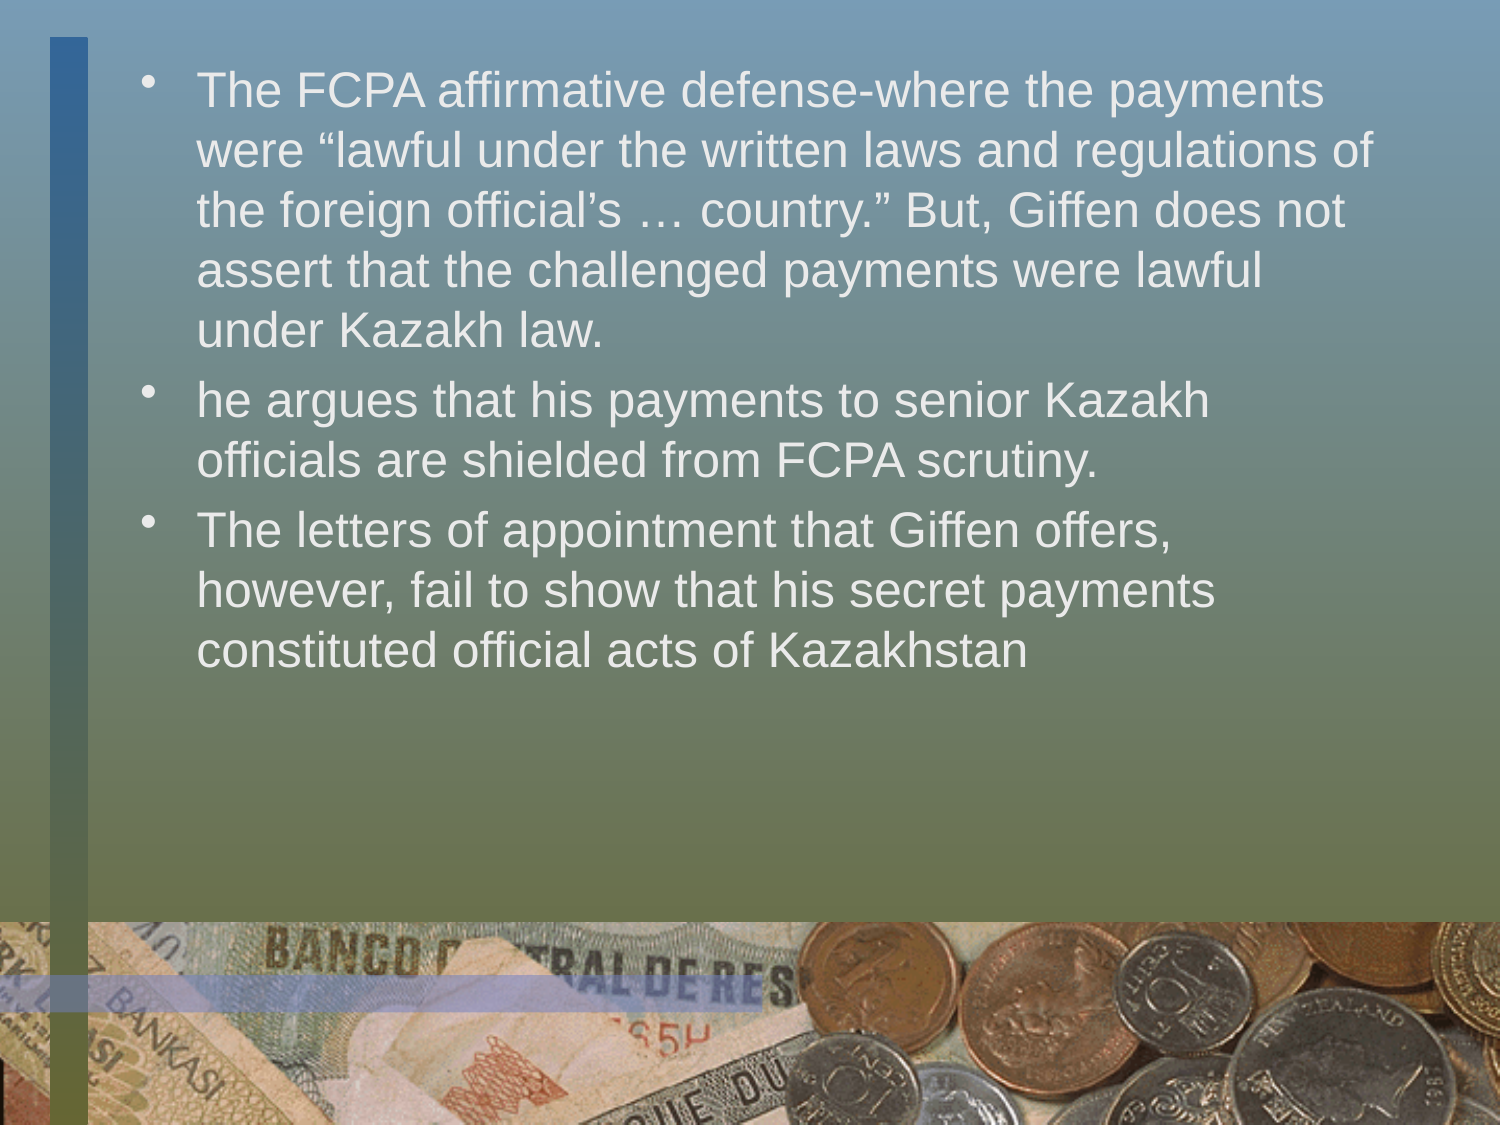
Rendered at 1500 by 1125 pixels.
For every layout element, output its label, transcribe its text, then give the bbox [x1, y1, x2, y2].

picture [0, 922, 50, 975]
picture [87, 922, 1500, 1125]
picture [0, 1013, 50, 1125]
list The FCPA affirmative defense-where the payments were “lawful under the written laws and regulations of the foreign official’s … country.” But, Giffen does not assert that the challenged payments were lawful under Kazakh law. he argues that his payments to senior Kazakh officials are shielded from FCPA scrutiny. The letters of appointment that Giffen offers, however, fail to show that his secret payments constituted official acts of Kazakhstan [125, 50, 1400, 838]
